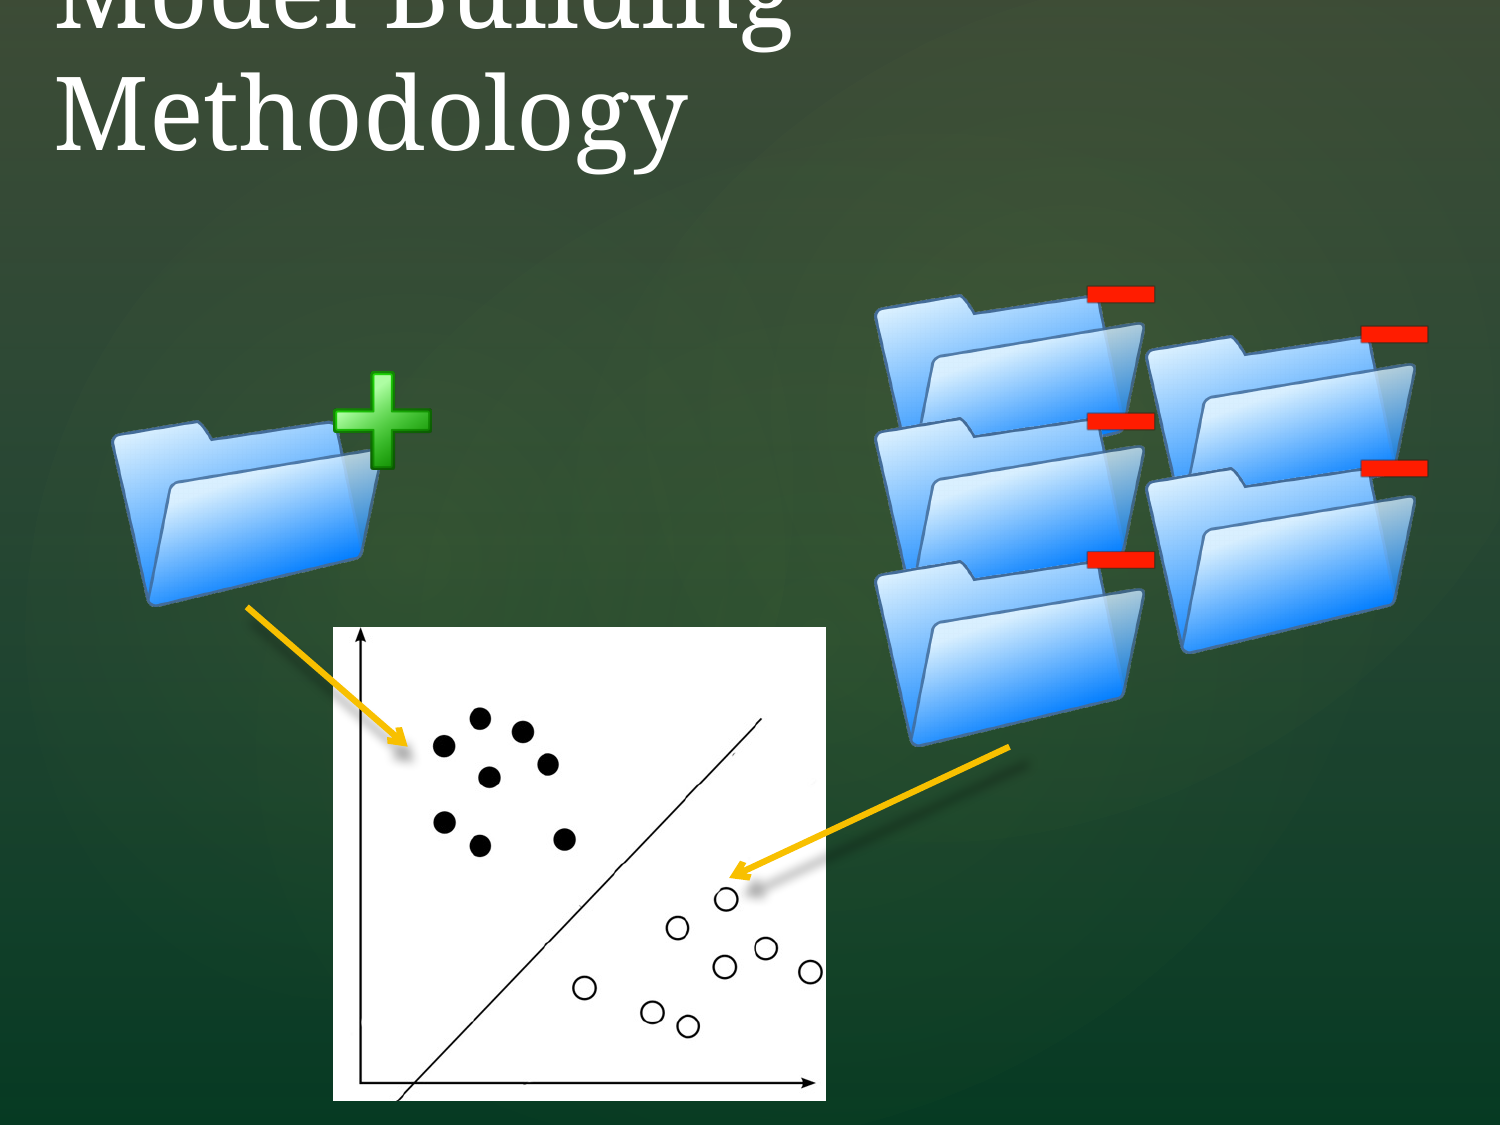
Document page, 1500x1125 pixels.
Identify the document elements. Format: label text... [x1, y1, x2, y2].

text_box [246, 606, 409, 748]
picture [873, 227, 1463, 748]
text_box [728, 746, 1010, 879]
picture [110, 371, 432, 608]
text_box Model Building Methodology [38, 58, 1416, 179]
picture [332, 626, 827, 1101]
